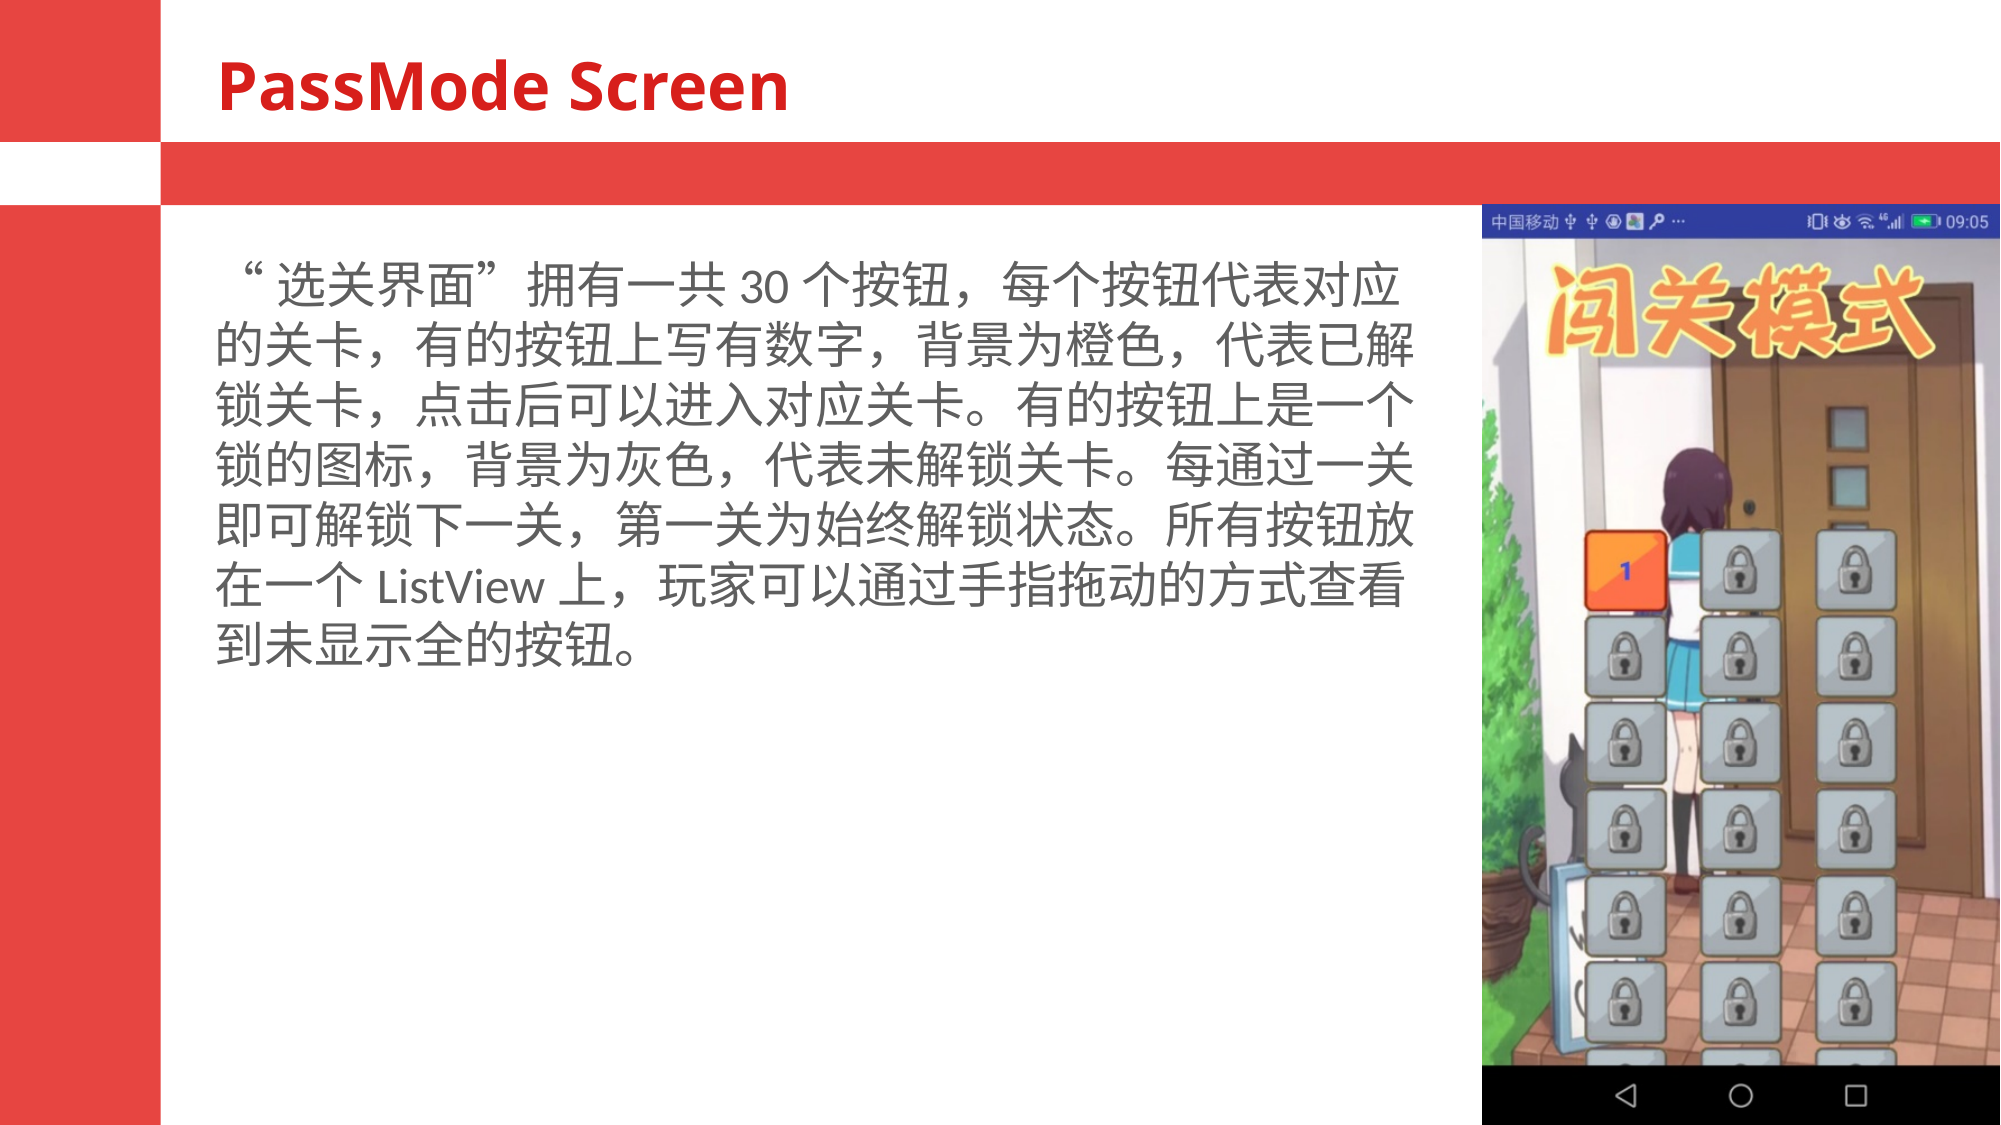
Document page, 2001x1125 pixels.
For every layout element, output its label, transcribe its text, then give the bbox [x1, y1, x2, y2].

picture [1482, 204, 2000, 1125]
title PassMode Screen [201, 16, 1929, 133]
text_box “选关界面”拥有一共30个按钮，每个按钮代表对应的关卡，有的按钮上写有数字，背景为橙色，代表已解锁关卡，点击后可以进入对应关卡。有的按钮上是一个锁的图标，背景为灰色，代表未解锁关卡。每通过一关即可解锁下一关，第一关为始终解锁状态。所有按钮放在一个ListView上，玩家可以通过手指拖动的方式查看到未显示全的按钮。 [200, 246, 1441, 681]
